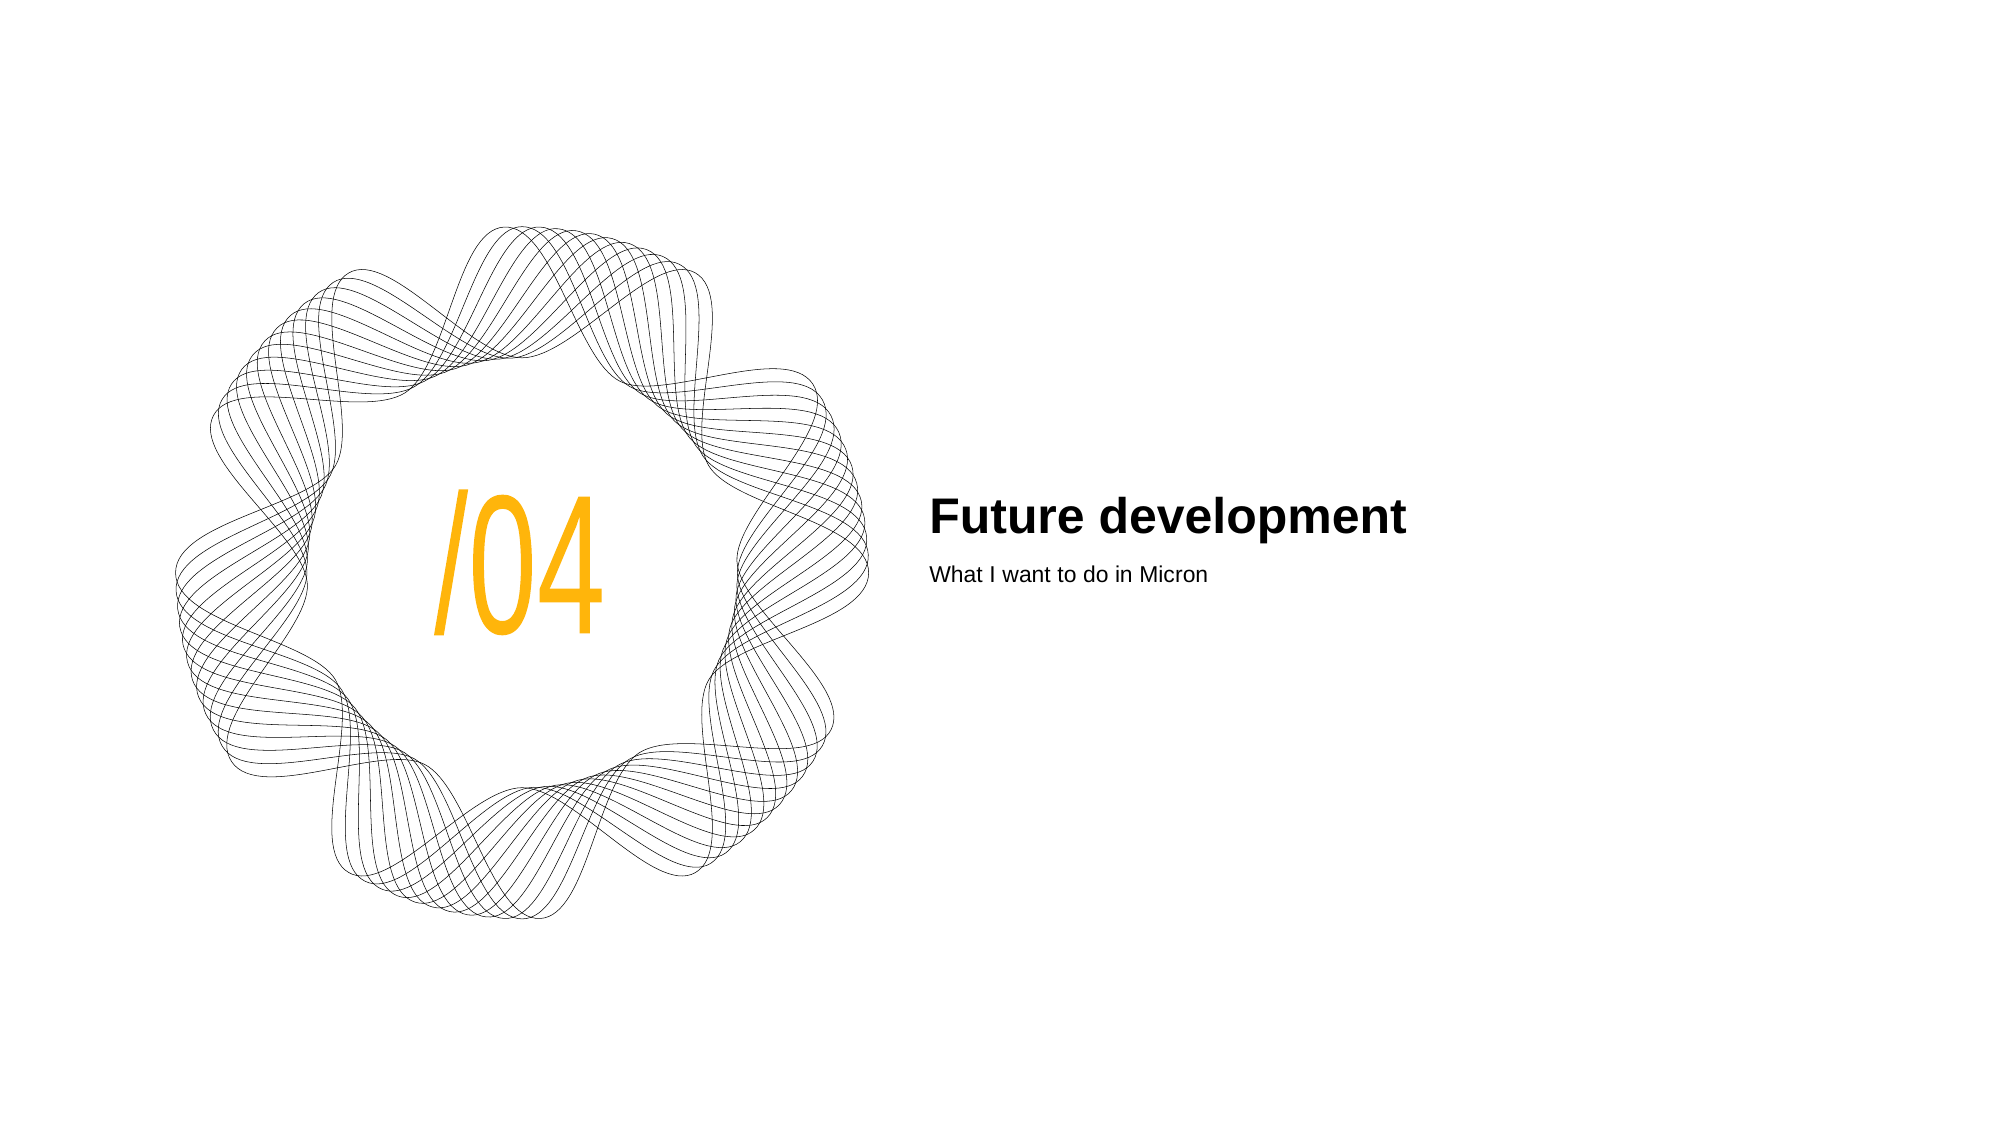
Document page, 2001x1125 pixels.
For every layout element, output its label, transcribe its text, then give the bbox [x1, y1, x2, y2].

list What I want to do in Micron [914, 552, 1804, 719]
title Future development [914, 405, 1804, 552]
